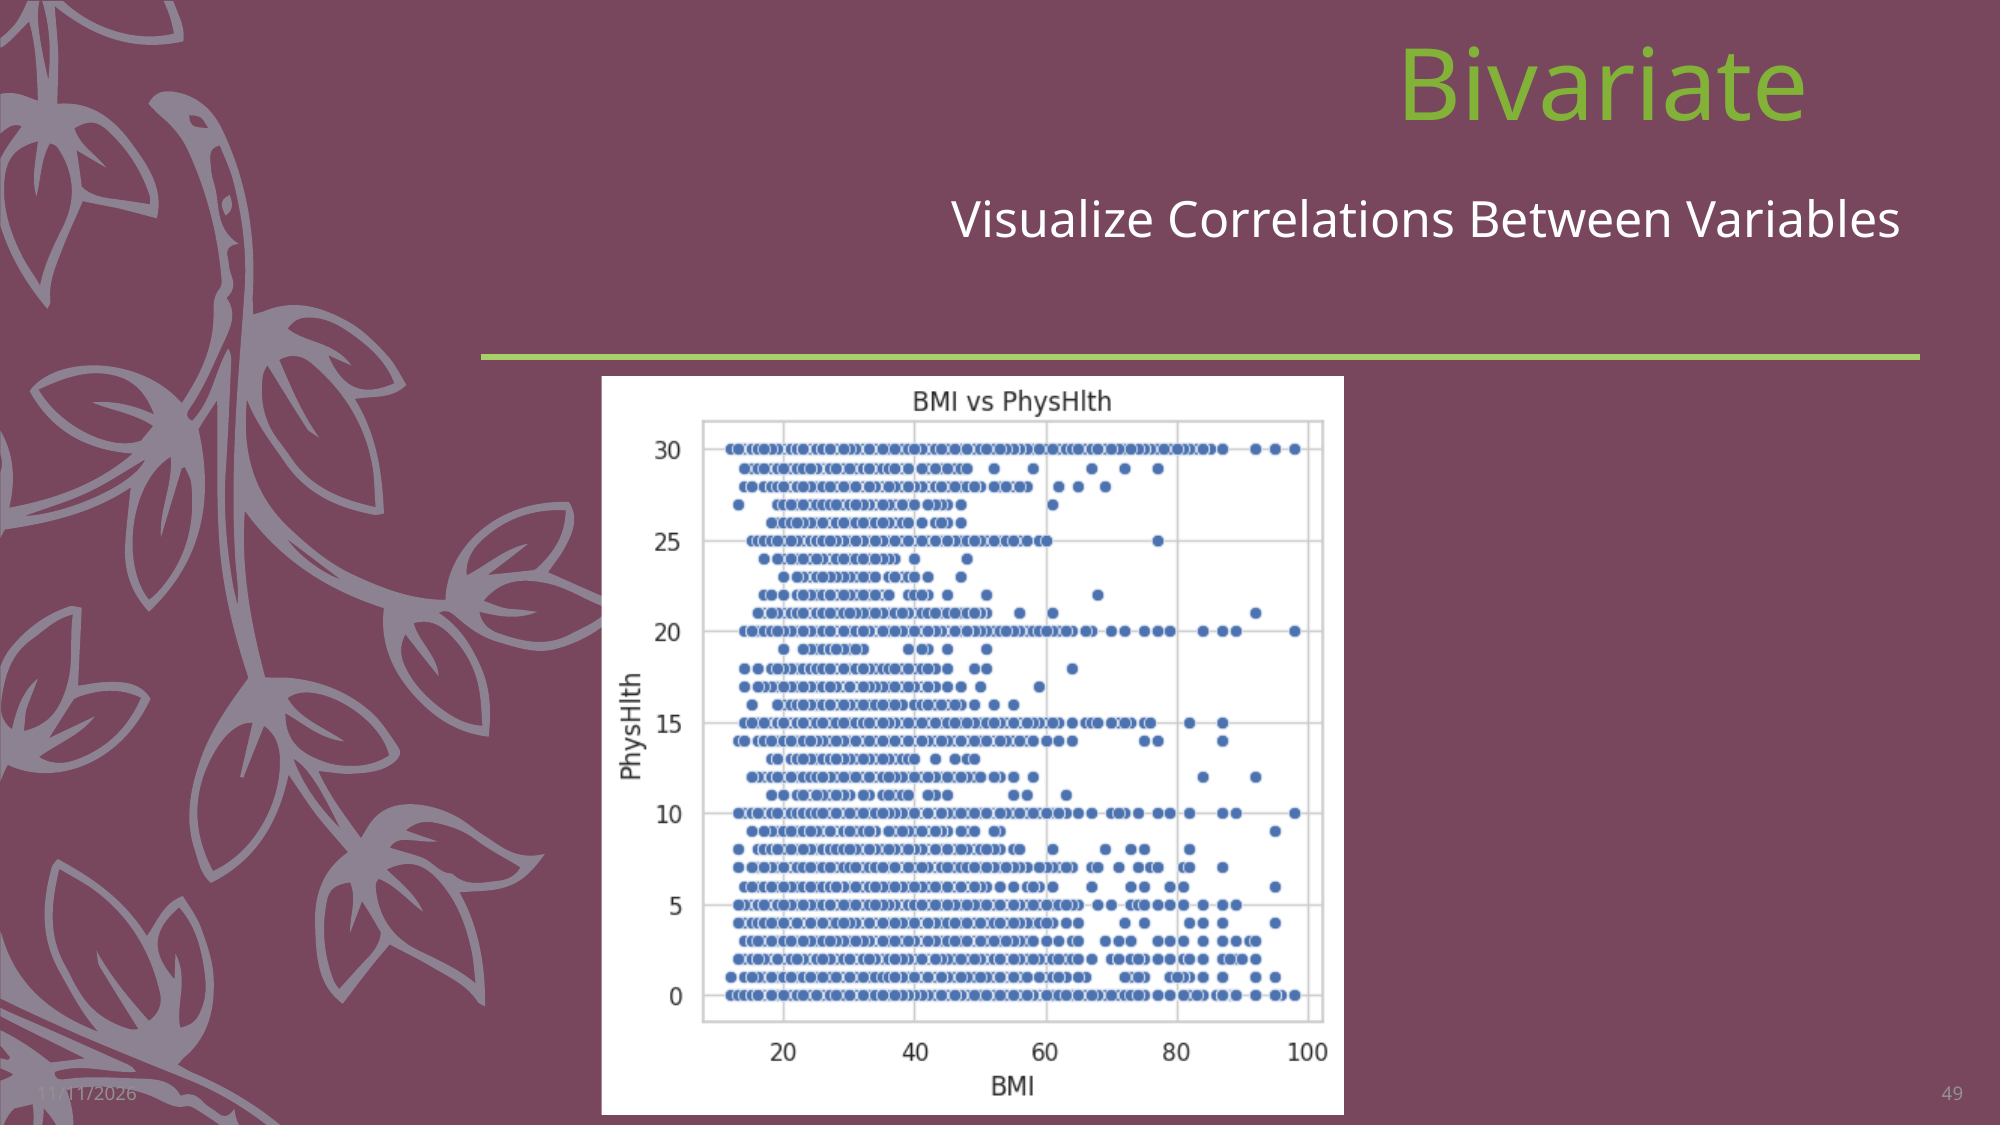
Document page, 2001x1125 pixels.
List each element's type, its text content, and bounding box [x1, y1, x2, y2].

picture [601, 375, 1345, 1115]
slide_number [21, 1064, 472, 1124]
text_box Visualize Correlations Between Variables [636, 175, 1917, 255]
title Bivariate [1381, 17, 1960, 163]
slide_number 49 [1528, 1064, 1979, 1124]
